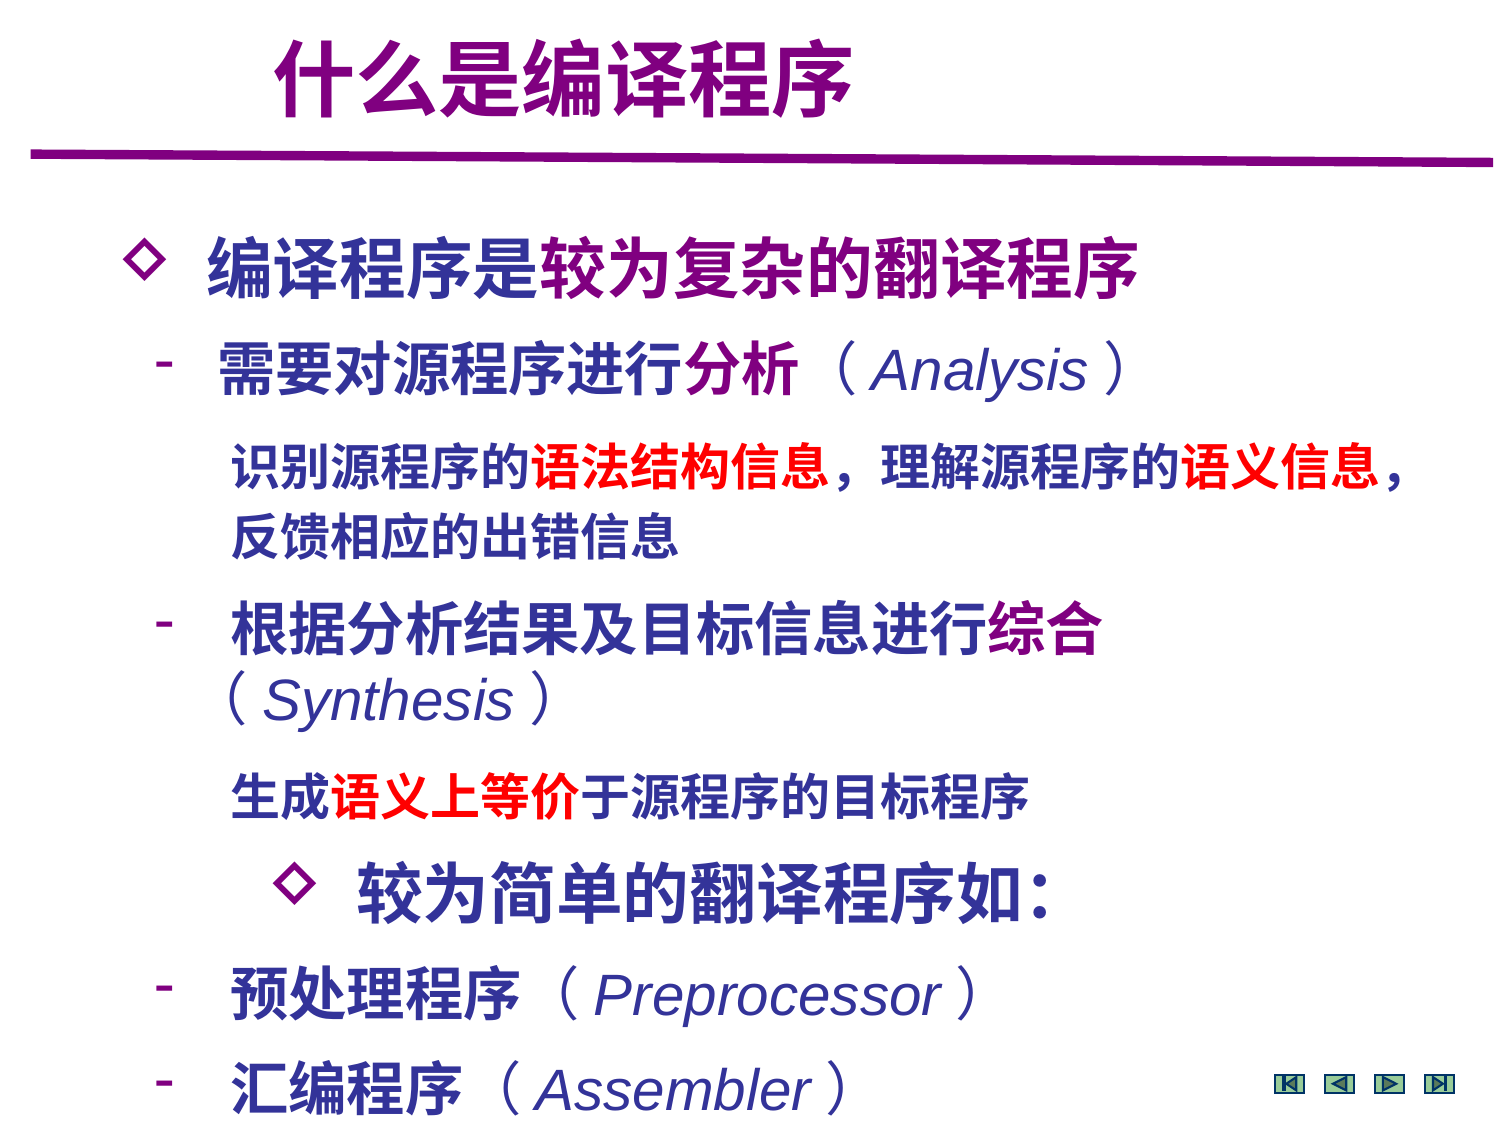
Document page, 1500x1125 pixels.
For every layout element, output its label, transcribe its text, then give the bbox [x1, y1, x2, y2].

text_box 什么是编译程序 [248, 31, 880, 136]
text_box 编译程序是较为复杂的翻译程序 需要对源程序进行分析（Analysis） 识别源程序的语法结构信息，理解源程序的语义信息， 反馈相应的出错信息 根据分析结果及目标信息进行综合（Synthesis） 生成语义上等价于源程序的目标程序 较为简单的翻译程序如： 预处理程序（Preprocessor） 汇编程序（Assembler） [100, 219, 1471, 1125]
picture [580, 39, 1017, 144]
